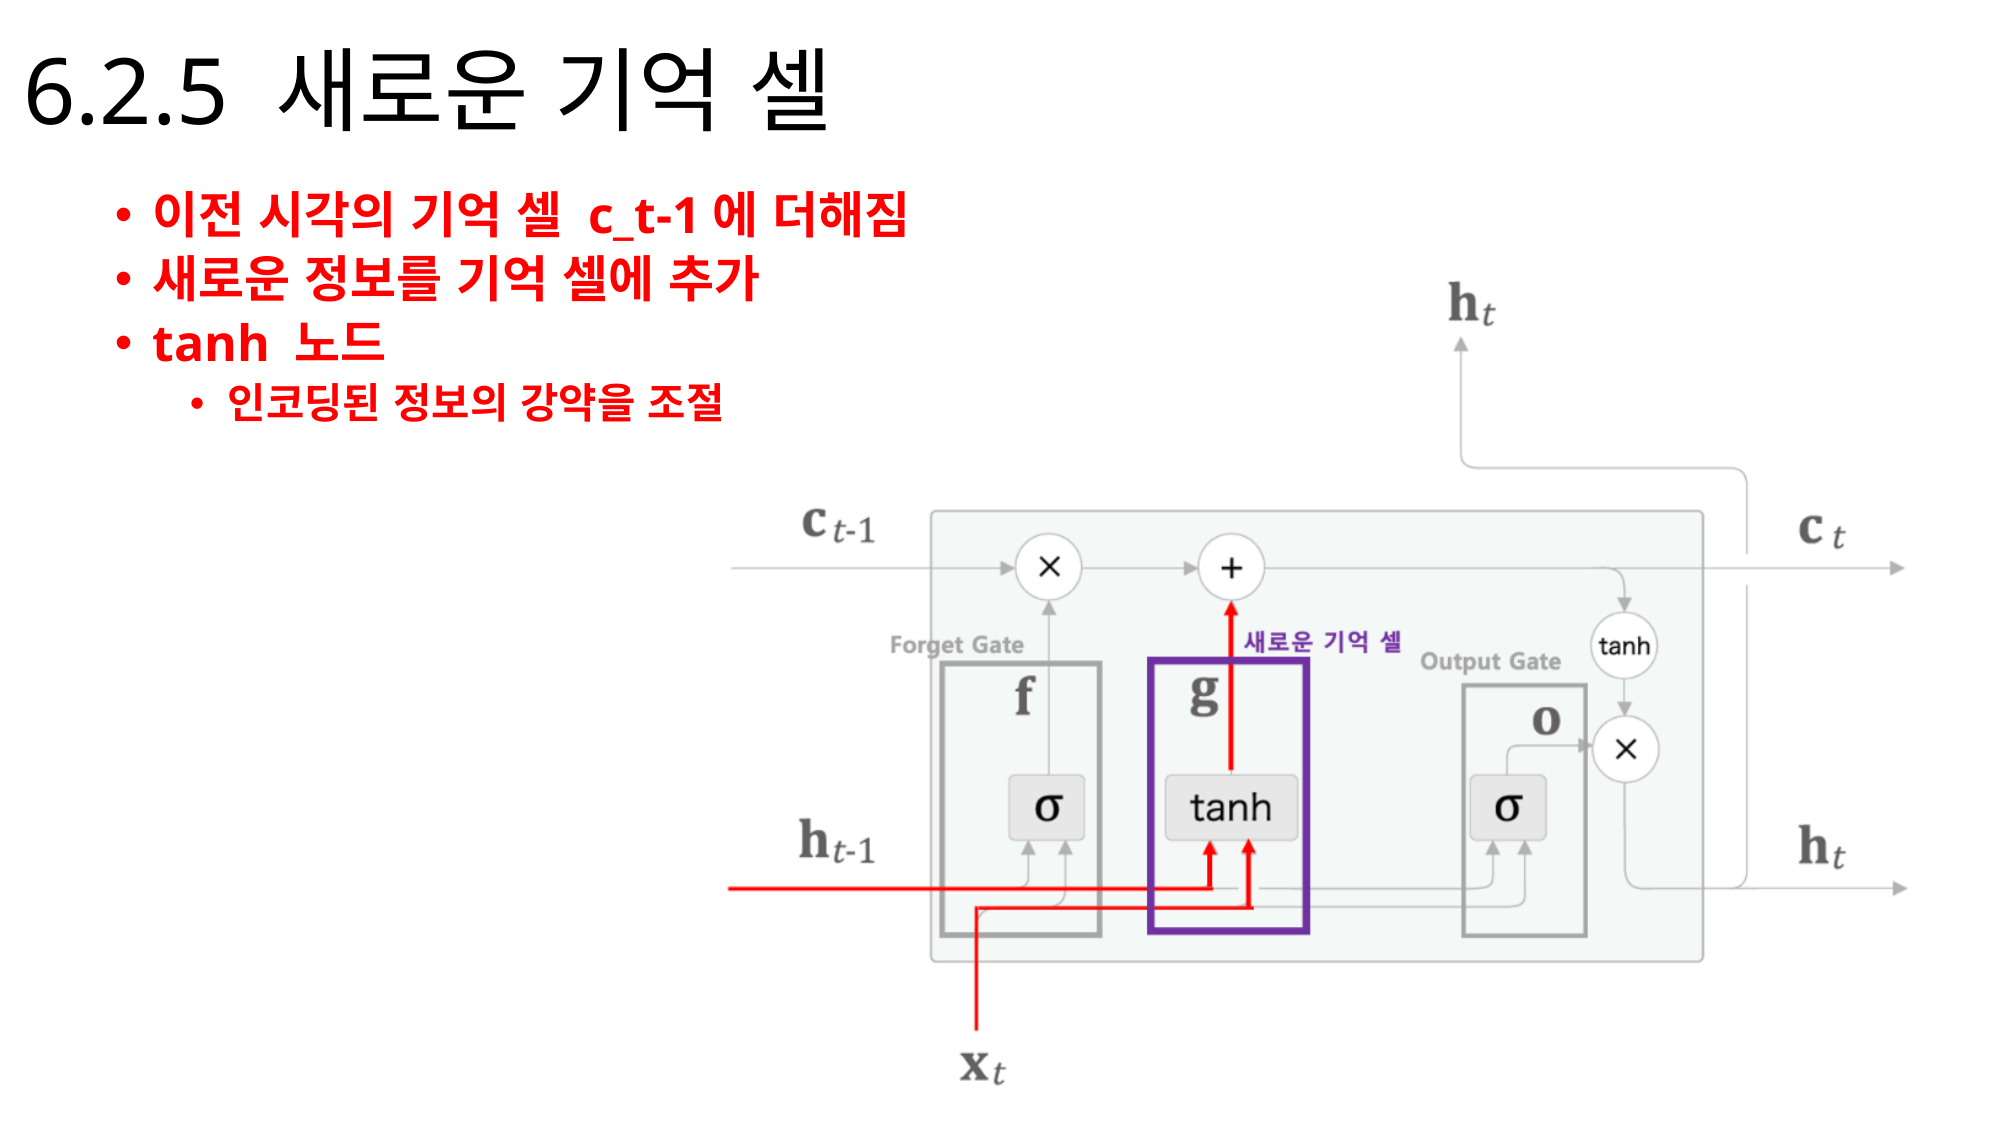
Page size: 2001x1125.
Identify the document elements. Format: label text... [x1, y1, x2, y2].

picture [704, 272, 1923, 1092]
text_box [0, 157, 1976, 872]
title 6.2.5 새로운 기억 셀 [8, 0, 1733, 157]
text_box 이전 시각의 기억 셀 c_t-1에 더해짐 새로운 정보를 기억 셀에 추가 tanh 노드 인코딩된 정보의 강약을 조절 [24, 182, 2000, 897]
